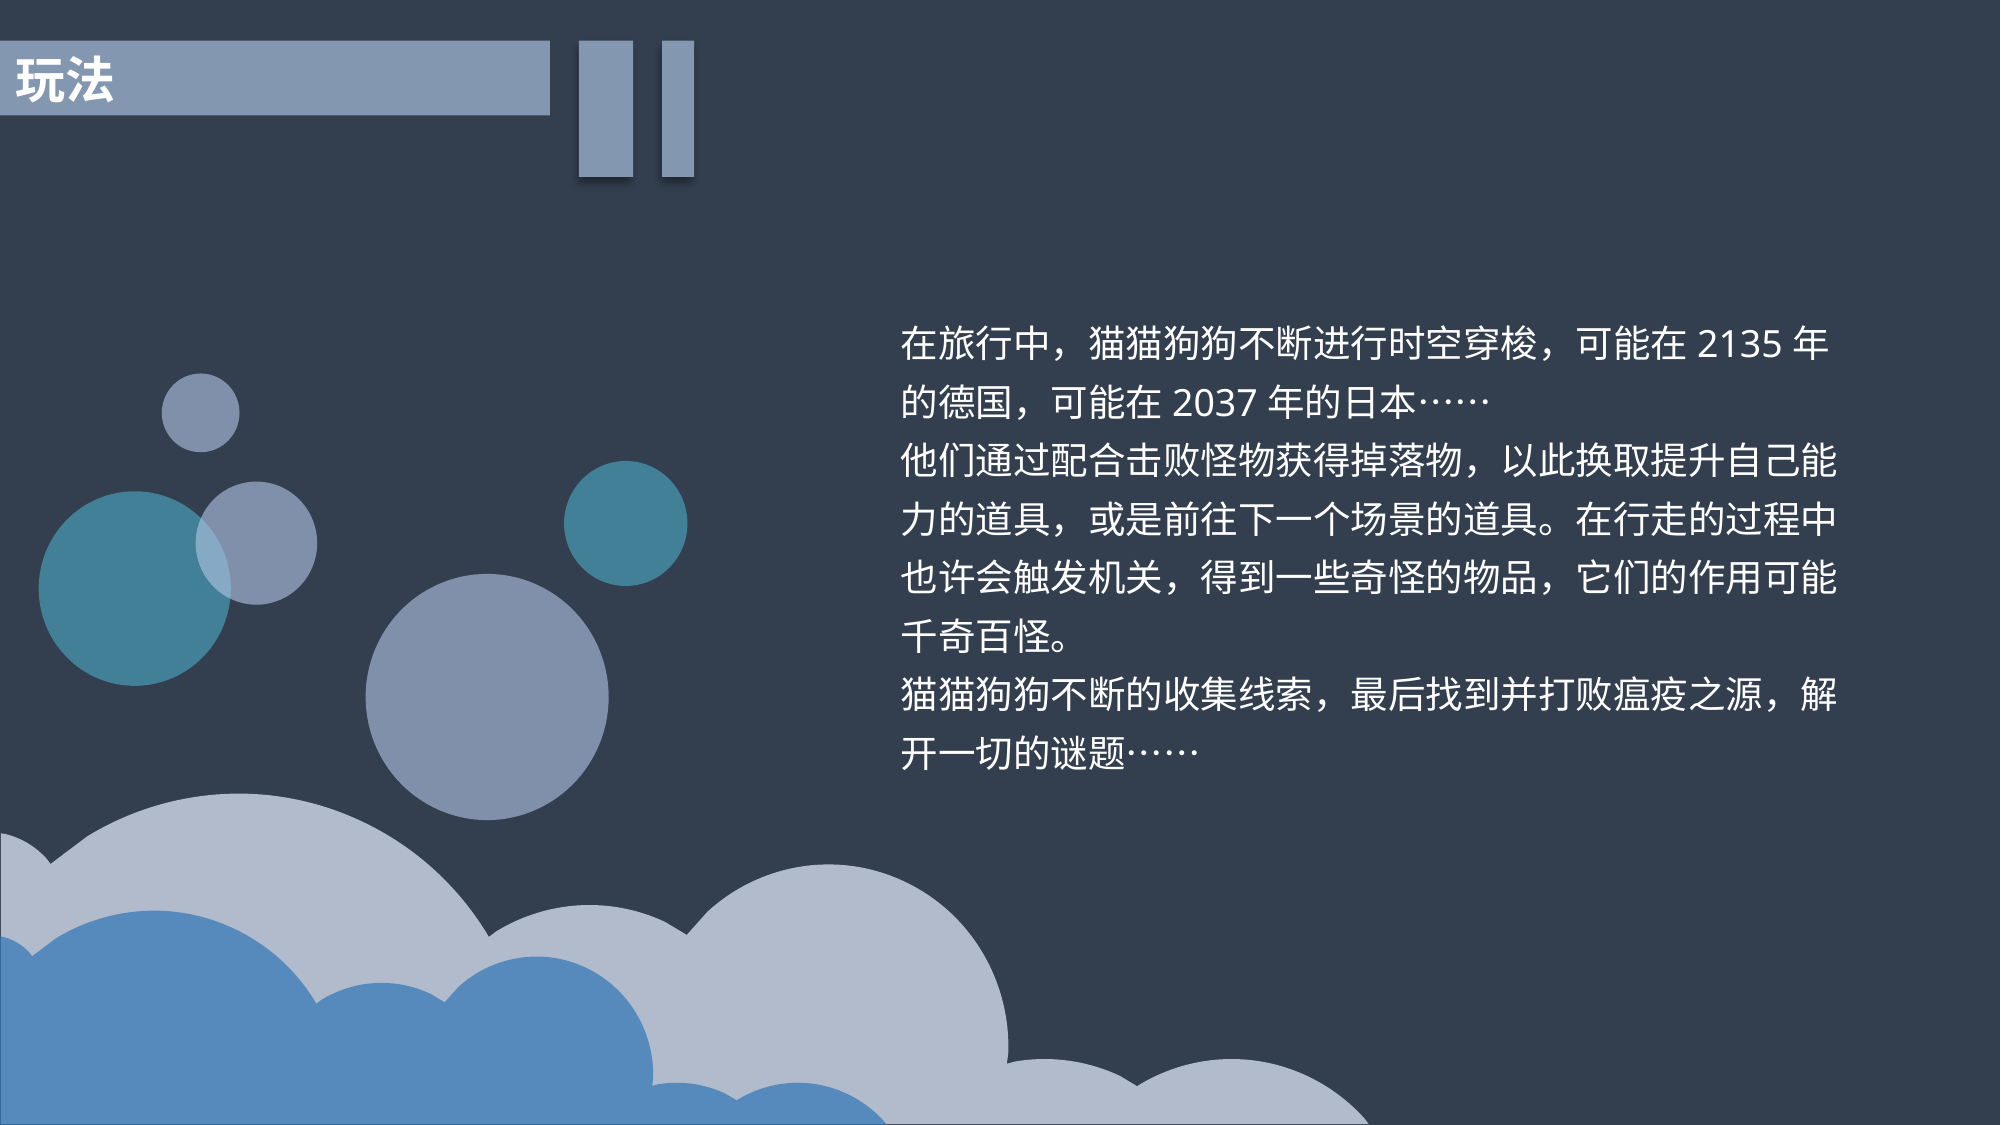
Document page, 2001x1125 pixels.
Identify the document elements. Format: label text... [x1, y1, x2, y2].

text_box [0, 910, 888, 1125]
text_box [0, 793, 1370, 1125]
text_box [661, 39, 695, 178]
text_box [563, 460, 688, 587]
text_box [38, 490, 231, 687]
text_box [195, 481, 318, 606]
text_box [578, 39, 634, 178]
text_box 玩法 [0, 40, 550, 116]
text_box [365, 573, 610, 821]
text_box 在旅行中，猫猫狗狗不断进行时空穿梭，可能在2135年的德国，可能在2037年的日本…… 他们通过配合击败怪物获得掉落物，以此换取提升自己能力的道具，或是前往下一个场景的道具。在行走的过程中也许会触发机关，得到一些奇怪的物品，它们的作用可能千奇百怪。 猫猫狗狗不断的收集线索，最后找到并打败瘟疫之源，解开一切的谜题…… [885, 299, 1866, 841]
text_box [161, 372, 241, 453]
